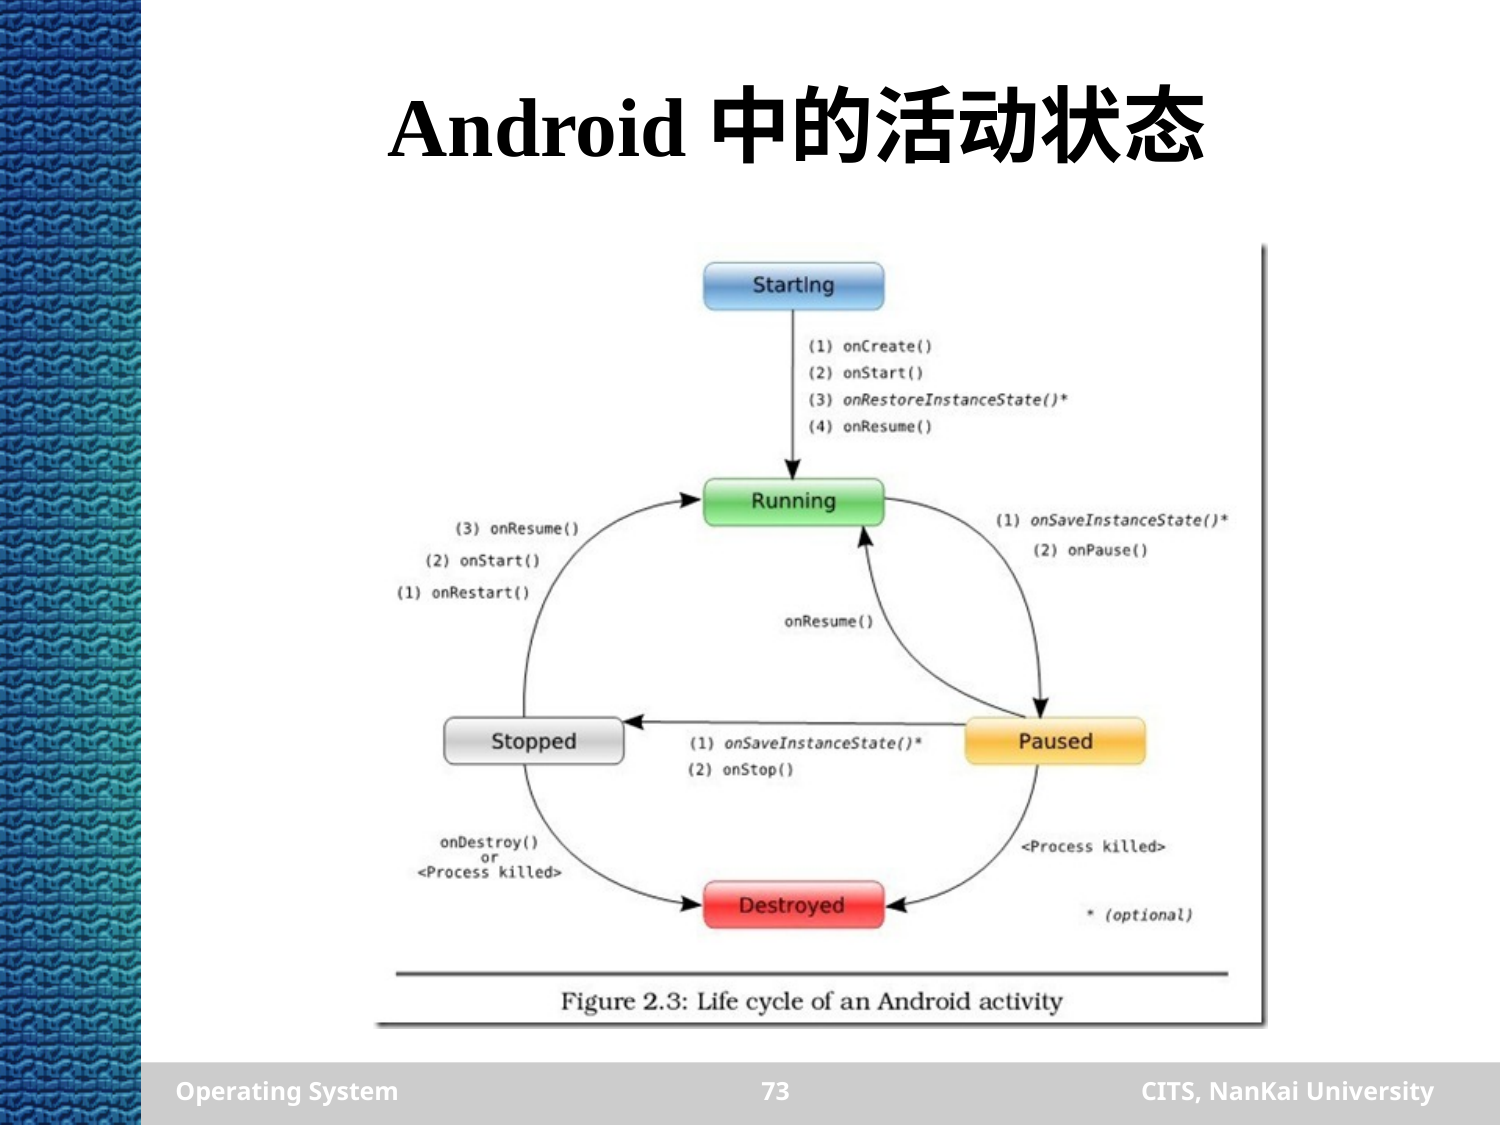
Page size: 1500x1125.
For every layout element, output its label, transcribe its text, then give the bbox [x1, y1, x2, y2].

title Android中的活动状态 [159, 50, 1436, 197]
picture [0, 0, 141, 1125]
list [373, 242, 1268, 1030]
footer CITS, NanKai University [974, 1067, 1451, 1118]
slide_number Operating System [160, 1067, 574, 1118]
slide_number 73 [600, 1067, 951, 1118]
